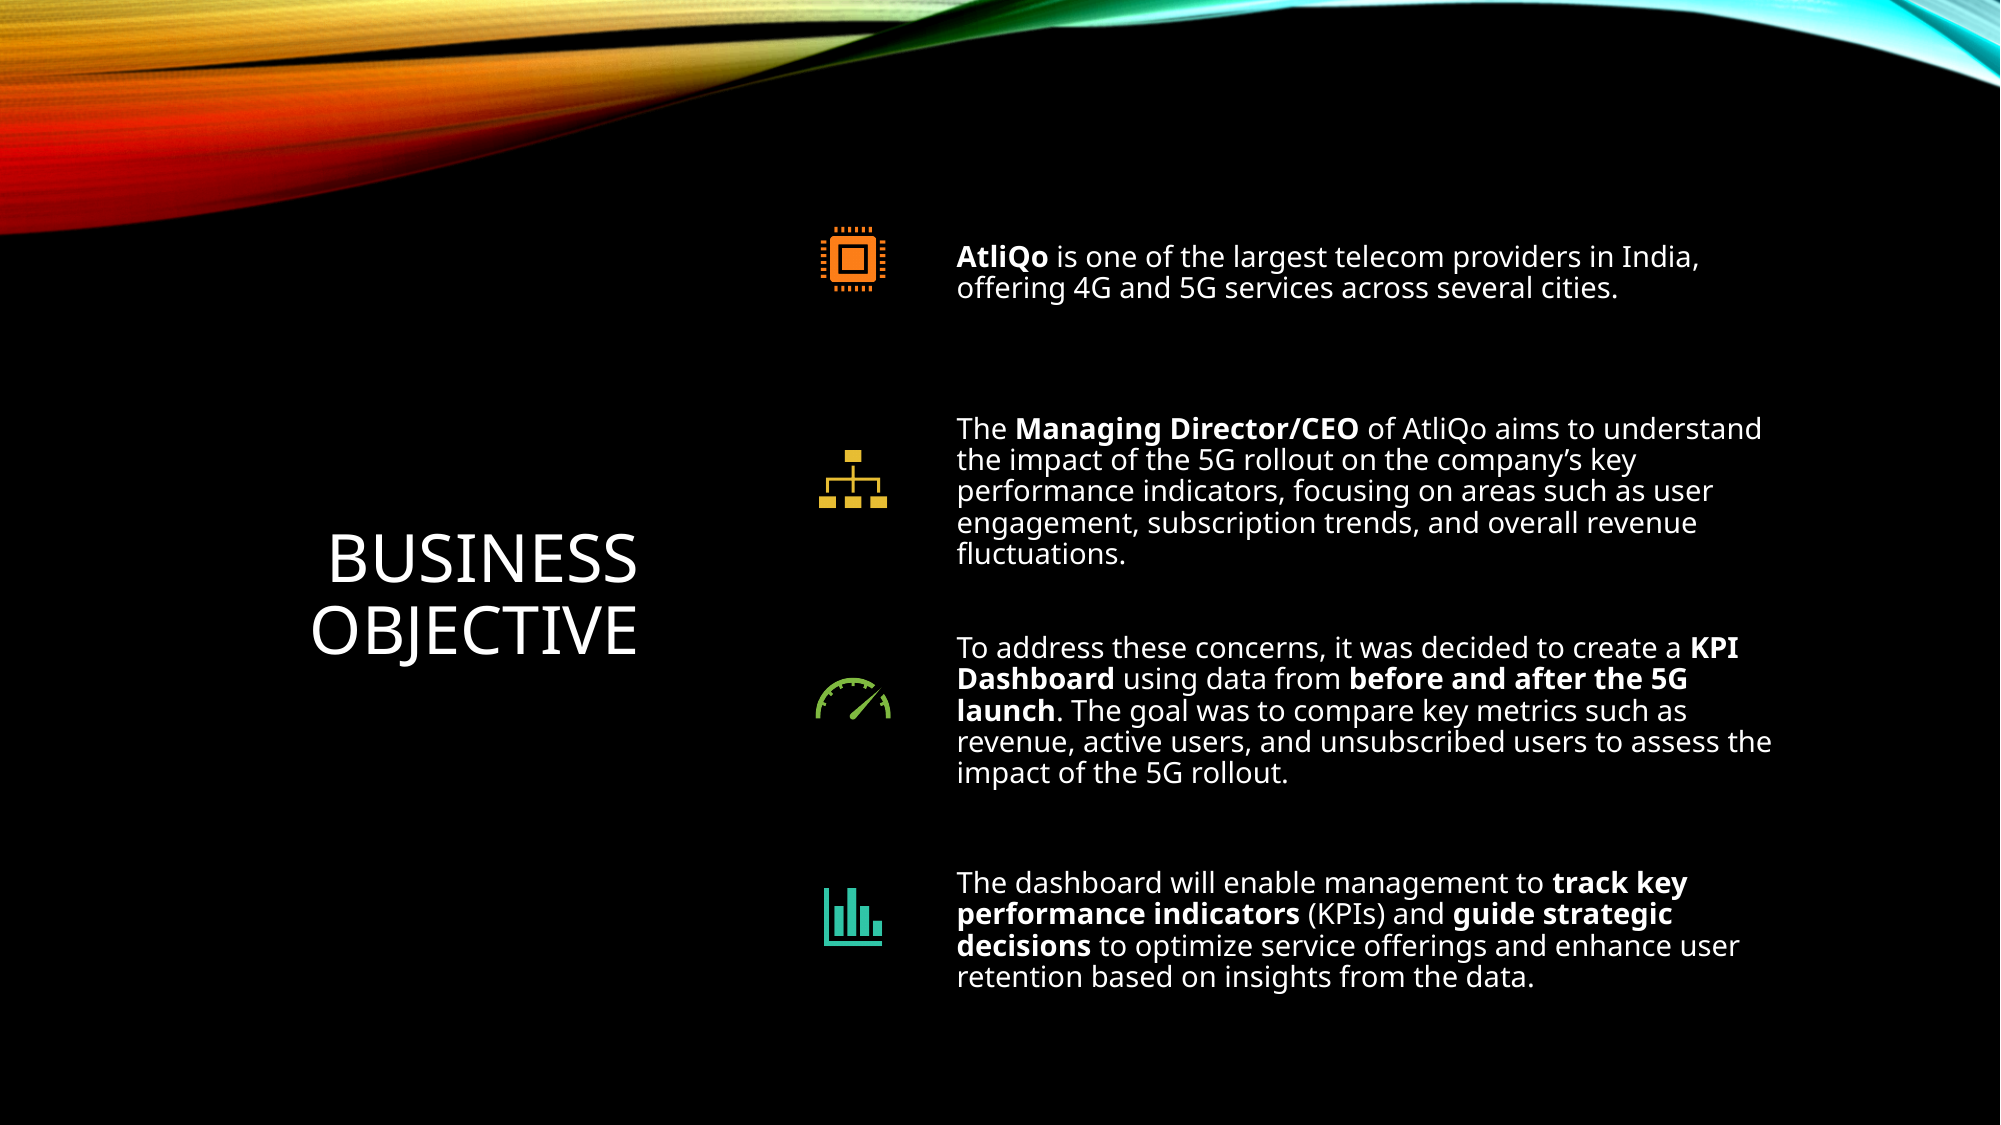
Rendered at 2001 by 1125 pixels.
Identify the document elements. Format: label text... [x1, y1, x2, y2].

title Business Objective [112, 174, 655, 1020]
picture [0, 0, 2000, 237]
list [767, 184, 1819, 1020]
